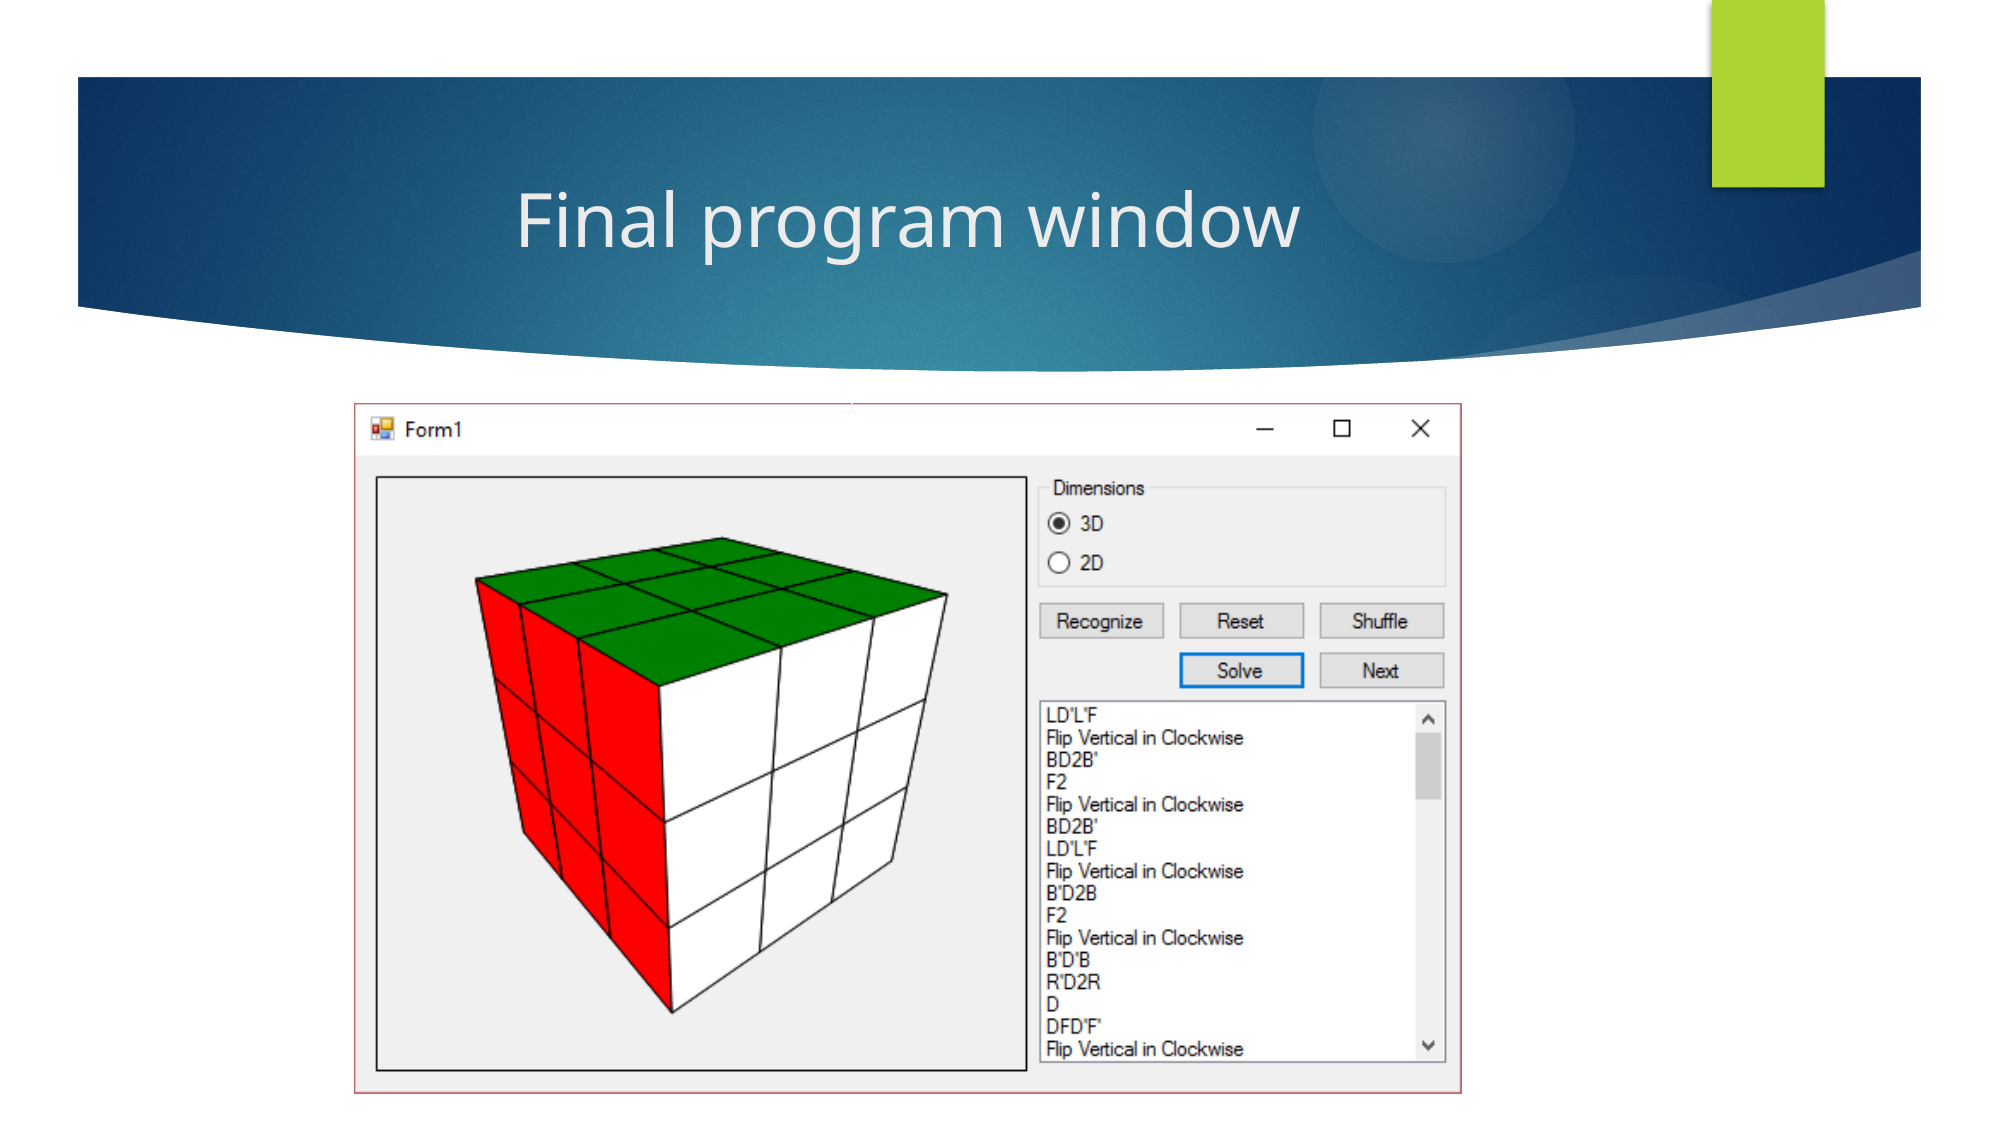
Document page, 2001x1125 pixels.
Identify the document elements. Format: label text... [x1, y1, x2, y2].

title Final program window [189, 159, 1627, 276]
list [353, 402, 1463, 1094]
